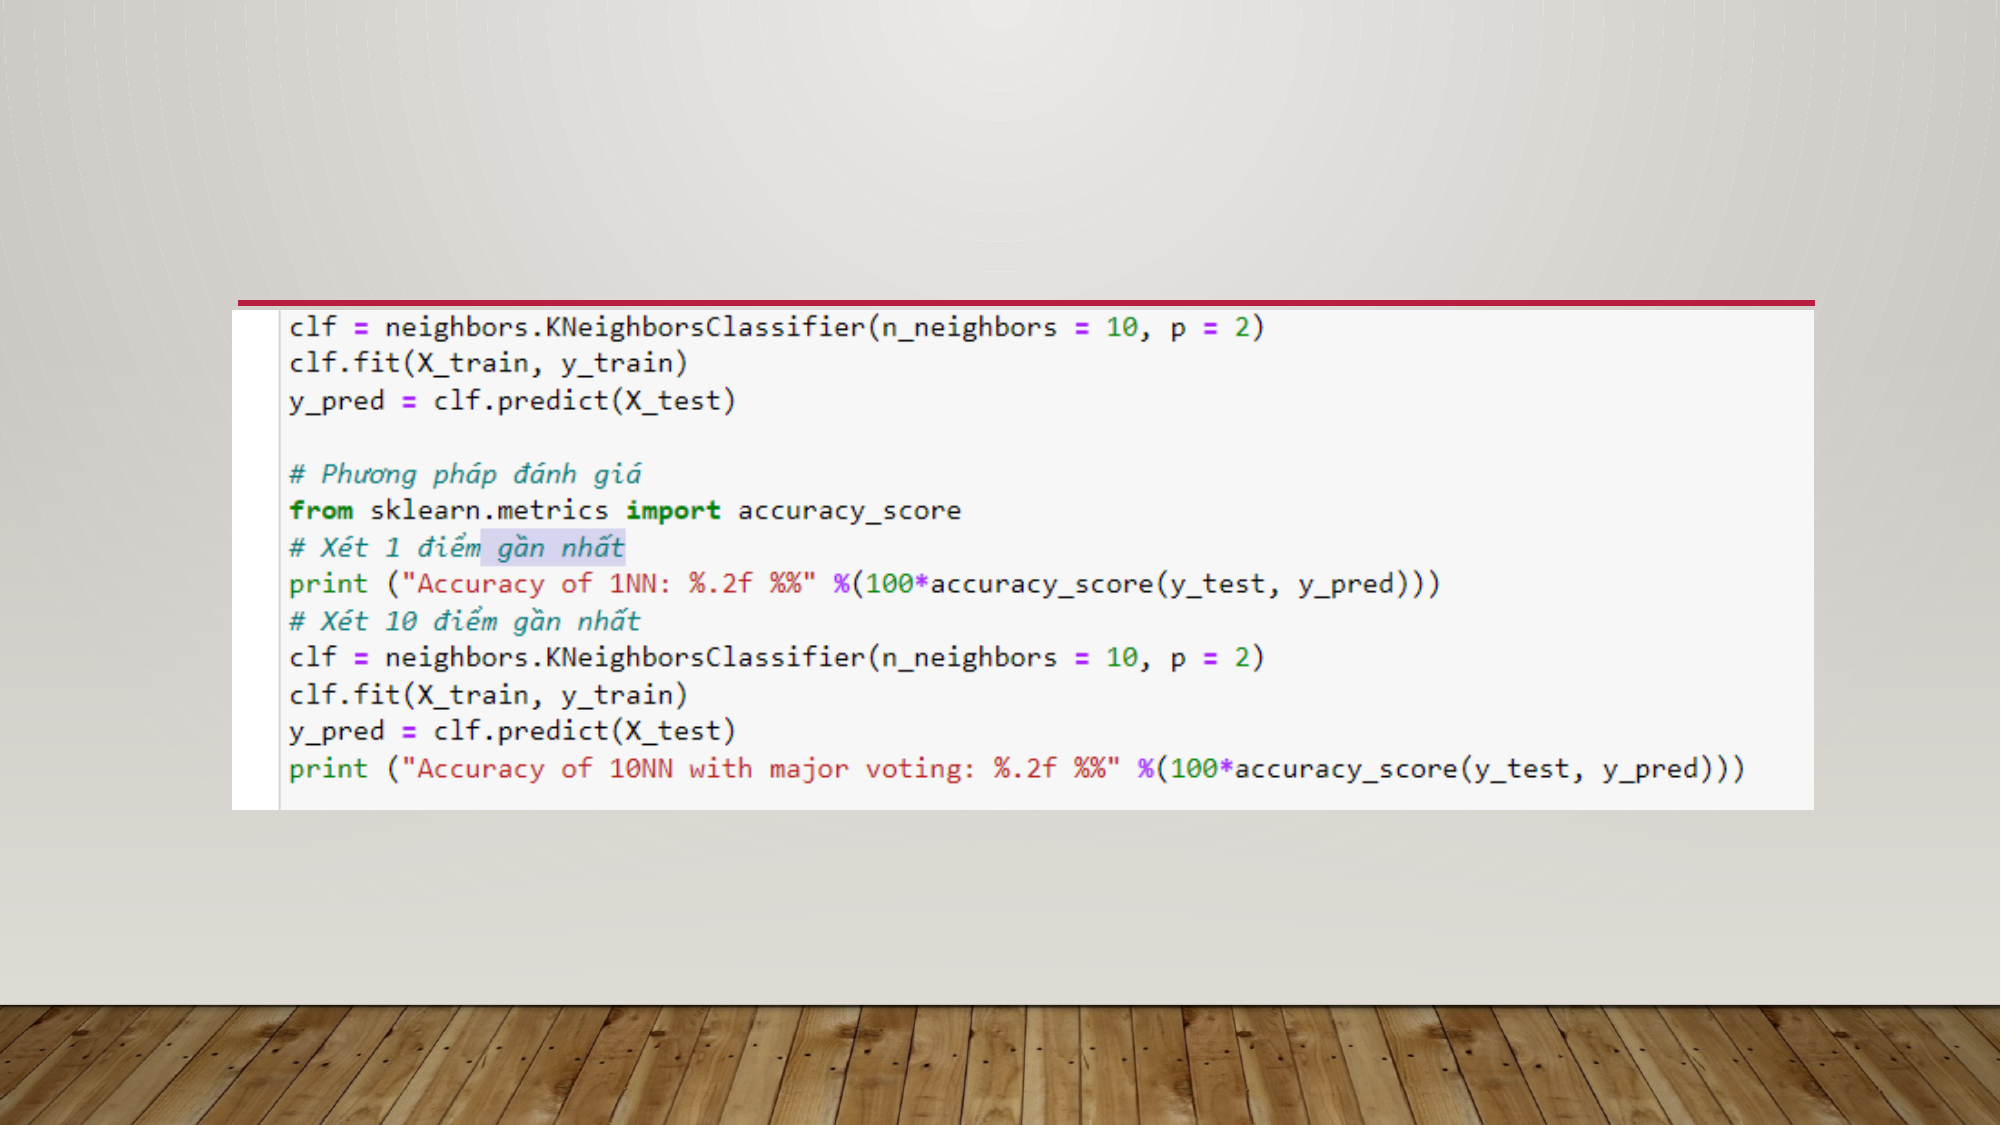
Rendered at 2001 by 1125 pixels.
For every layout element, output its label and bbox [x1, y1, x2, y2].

picture [0, 1005, 2000, 1125]
list [232, 310, 1814, 810]
